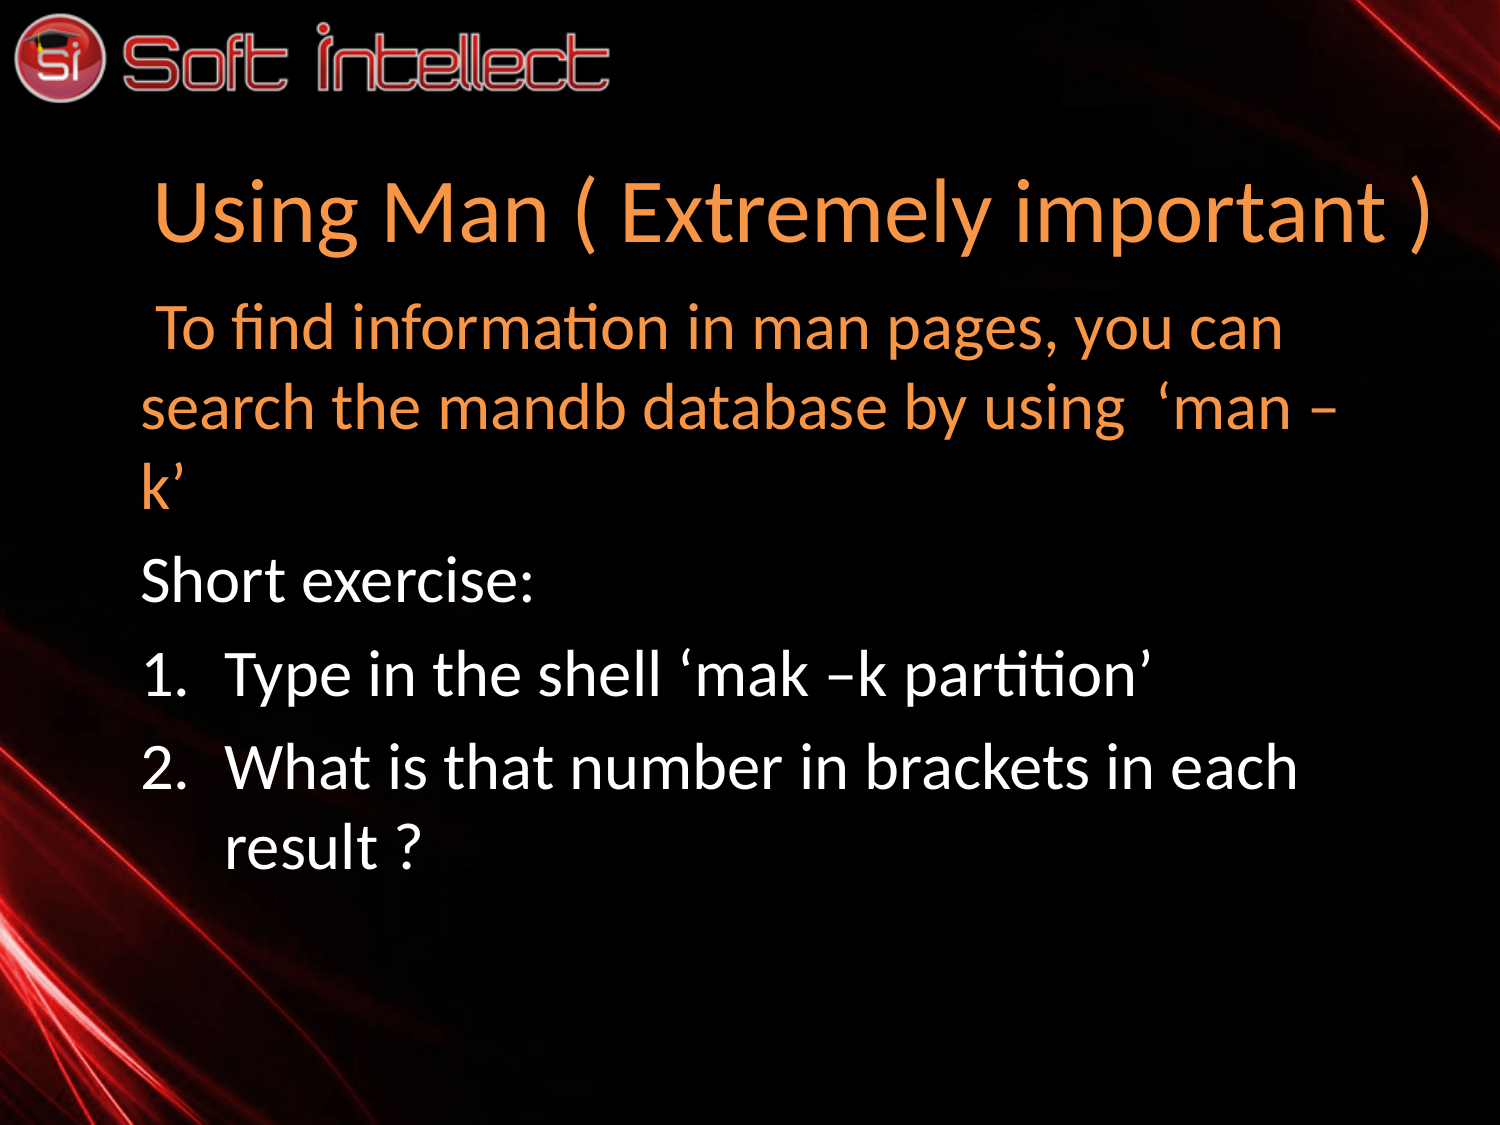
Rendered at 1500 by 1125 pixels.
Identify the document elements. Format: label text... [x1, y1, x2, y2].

title Using Man ( Extremely important ) [137, 112, 1488, 300]
picture [0, 0, 1500, 1125]
list To find information in man pages, you can search the mandb database by using ‘man –k’ Short exercise: Type in the shell ‘mak –k partition’ What is that number in brackets in each result ? [125, 275, 1375, 1018]
